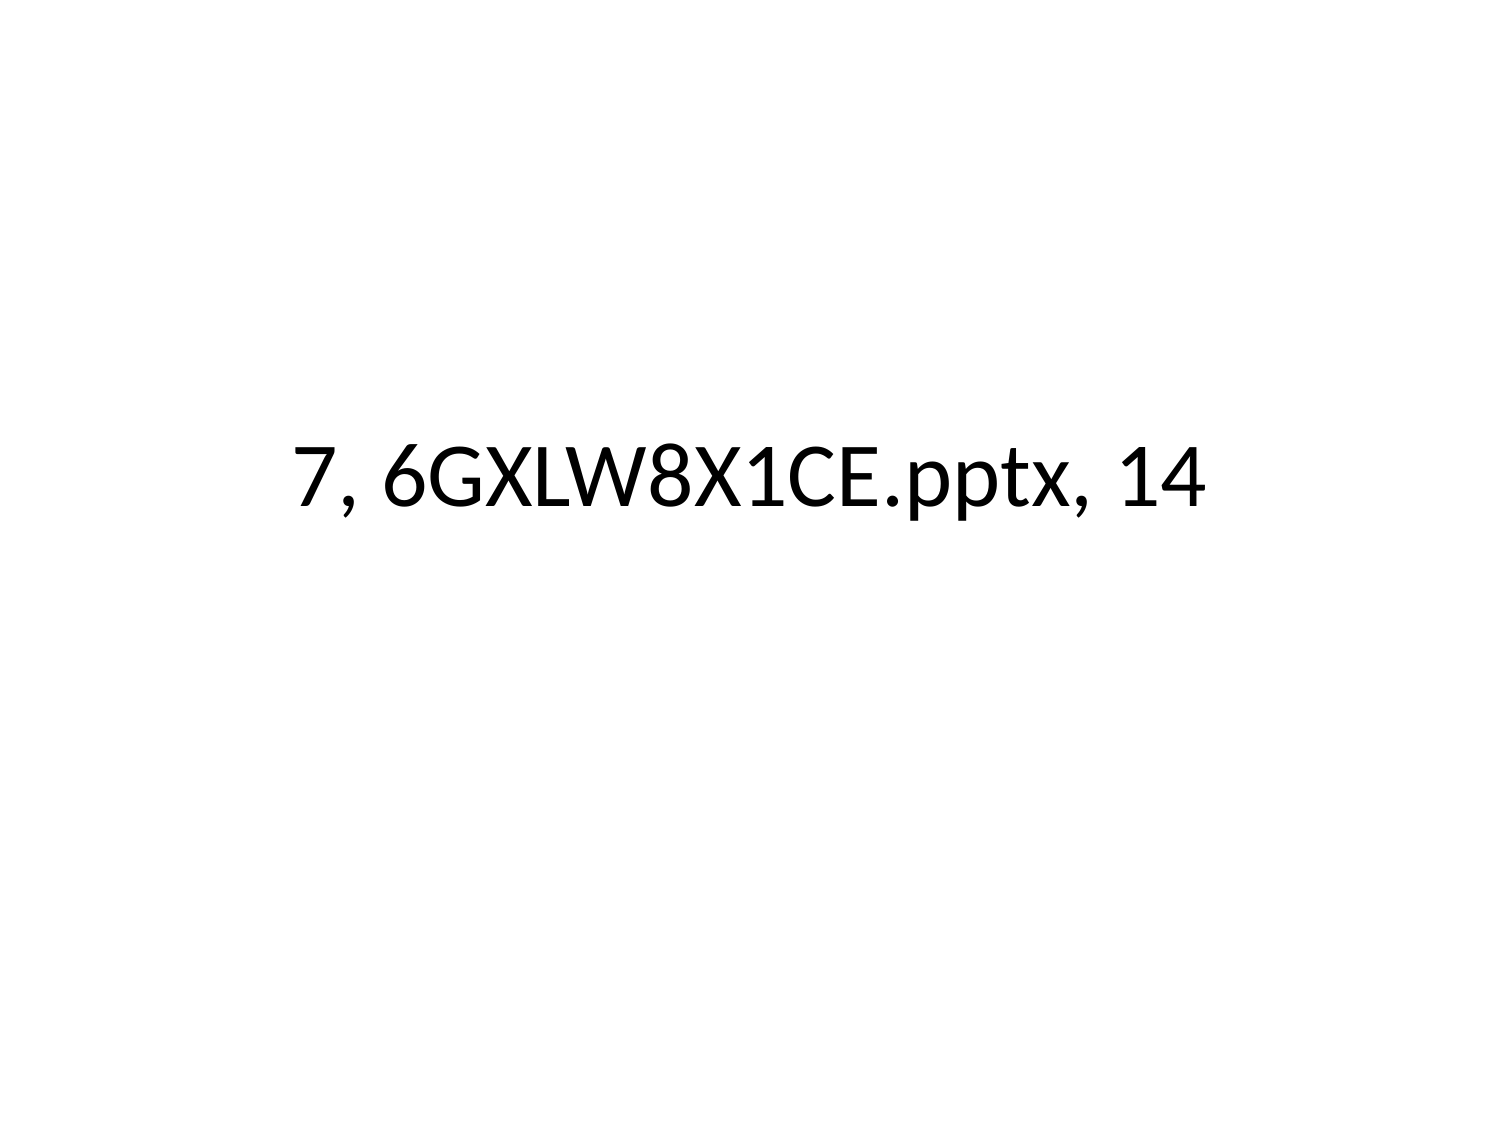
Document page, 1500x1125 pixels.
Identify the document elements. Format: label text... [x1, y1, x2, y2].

title 7, 6GXLW8X1CE.pptx, 14 [112, 349, 1388, 591]
